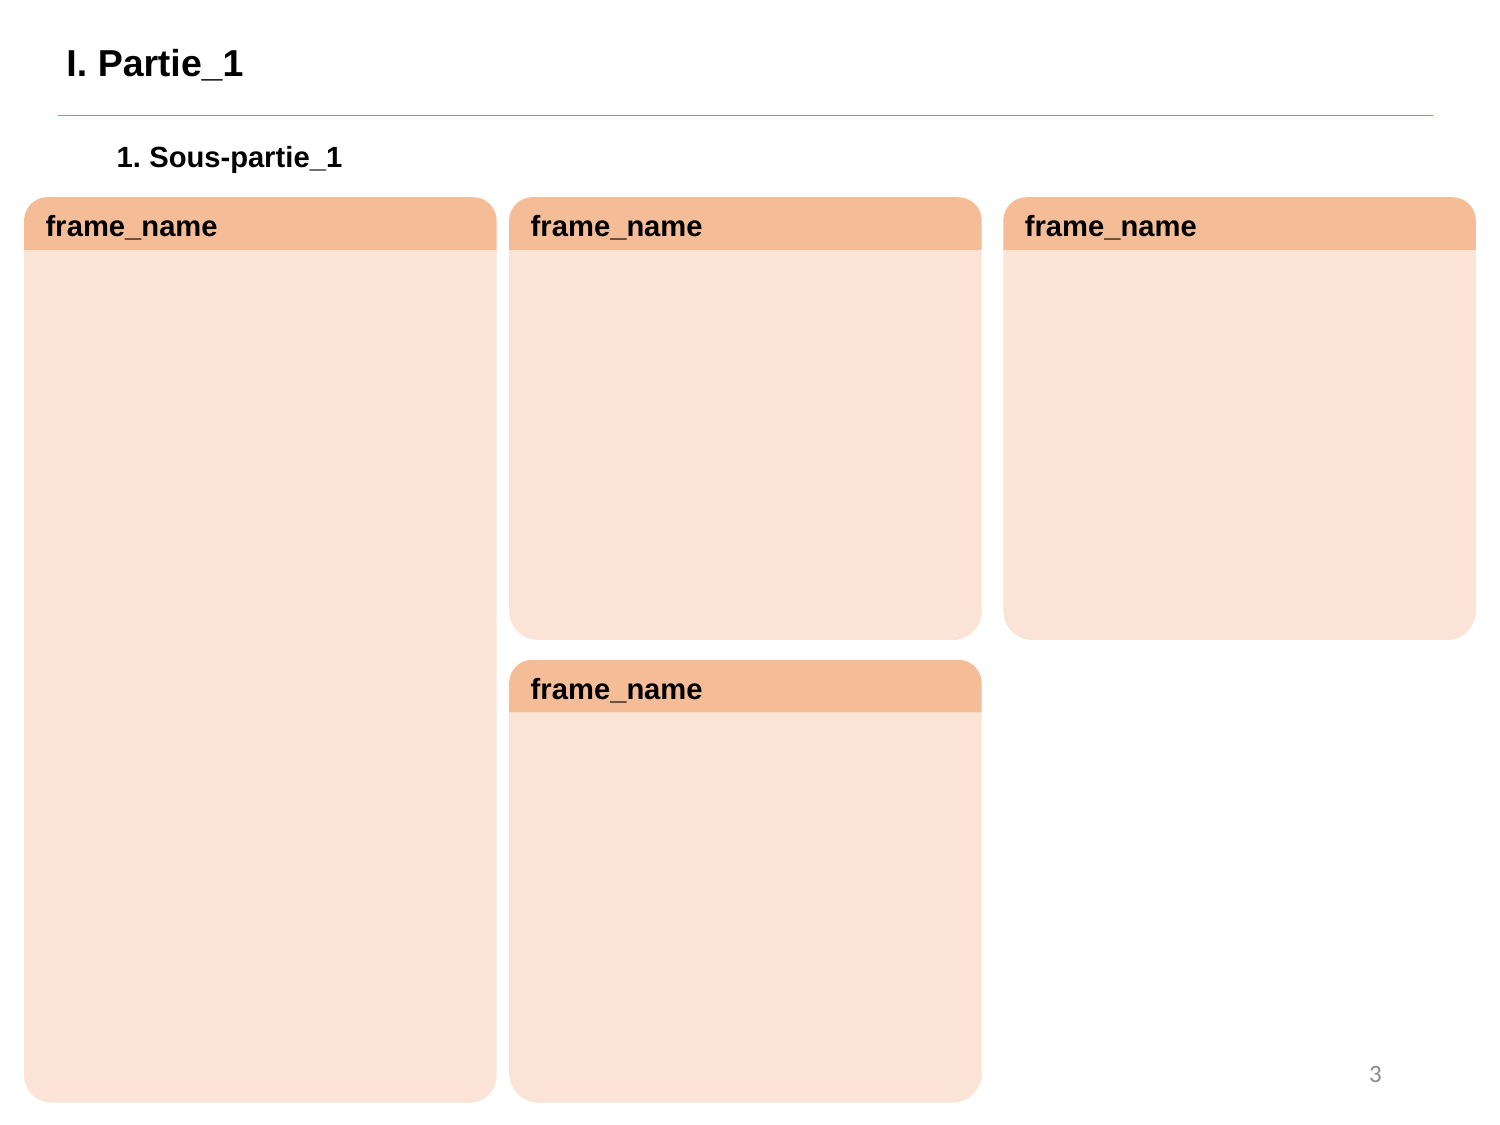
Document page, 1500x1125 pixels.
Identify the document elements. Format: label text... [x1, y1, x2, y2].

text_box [509, 659, 982, 1103]
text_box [1003, 197, 1476, 640]
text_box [24, 197, 497, 1103]
text_box I. Partie_1 [51, 31, 259, 92]
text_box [509, 197, 982, 640]
slide_number 3 [1059, 1042, 1397, 1103]
text_box 1. Sous-partie_1 [101, 131, 358, 181]
